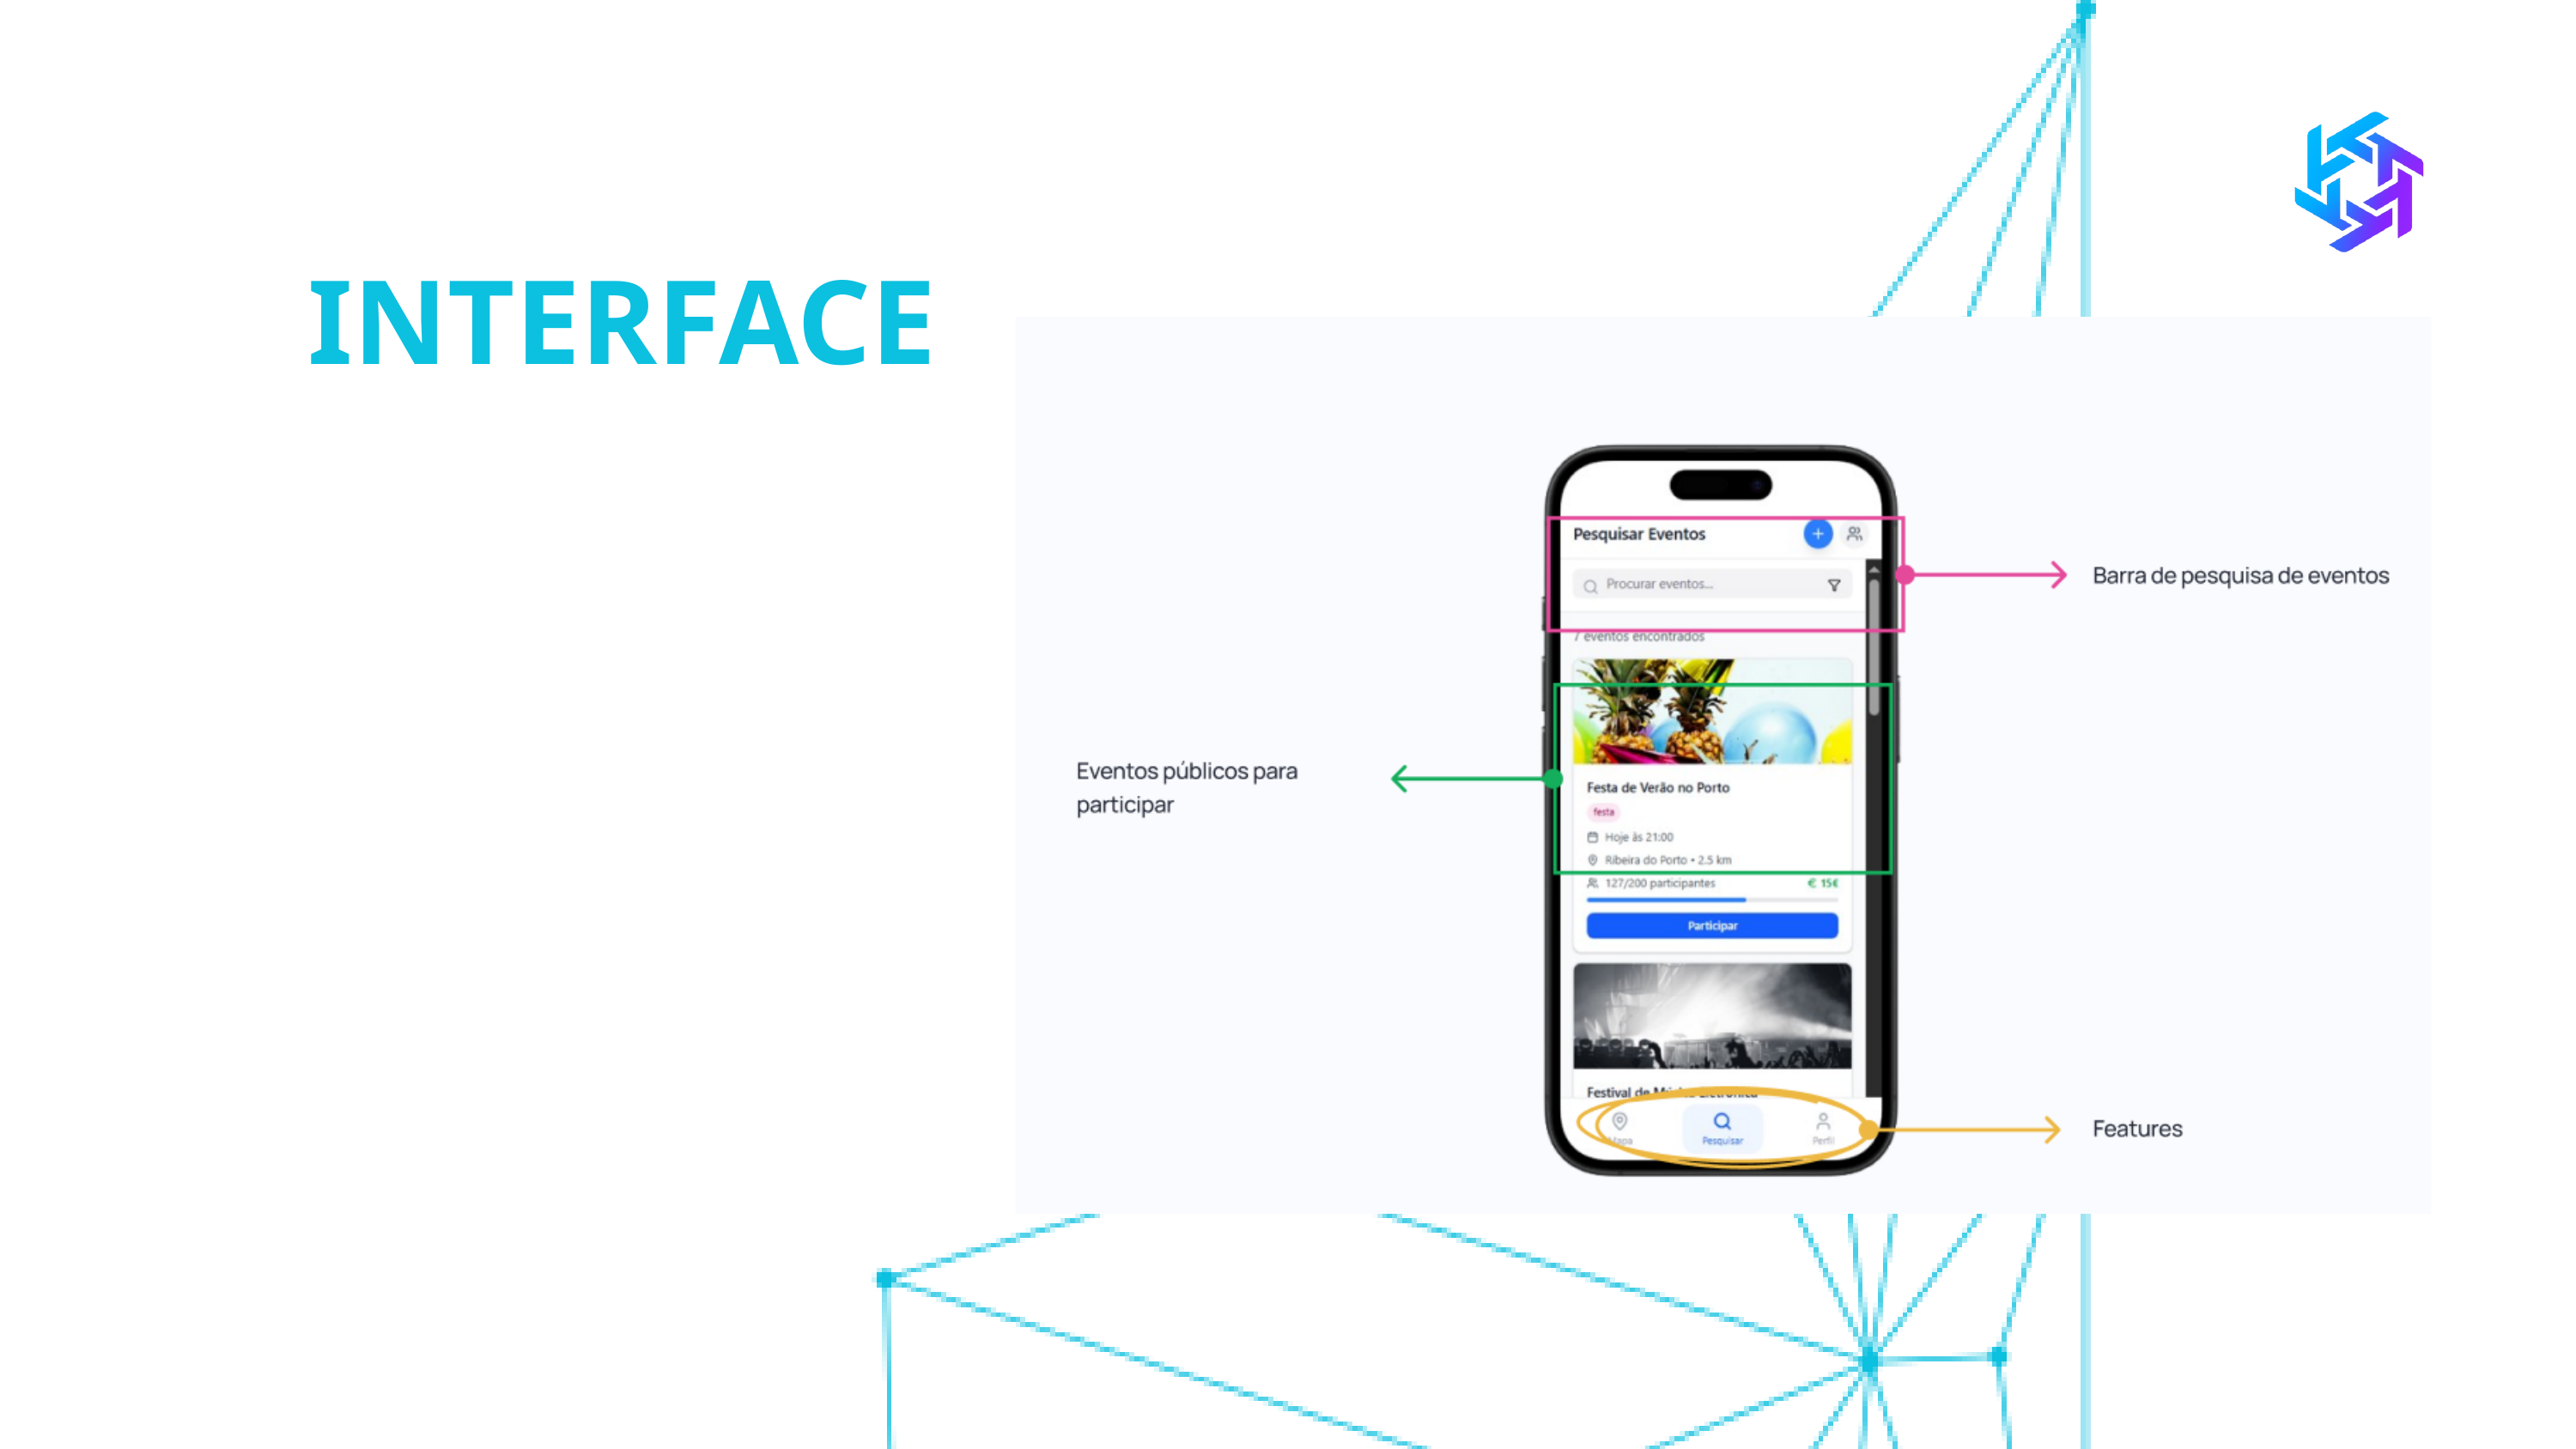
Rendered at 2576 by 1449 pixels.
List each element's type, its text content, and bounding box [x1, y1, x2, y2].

text_box [0, 0, 2101, 1449]
text_box [1015, 317, 2432, 1214]
text_box [2287, 103, 2432, 260]
text_box INTERFACE [307, 246, 1288, 388]
